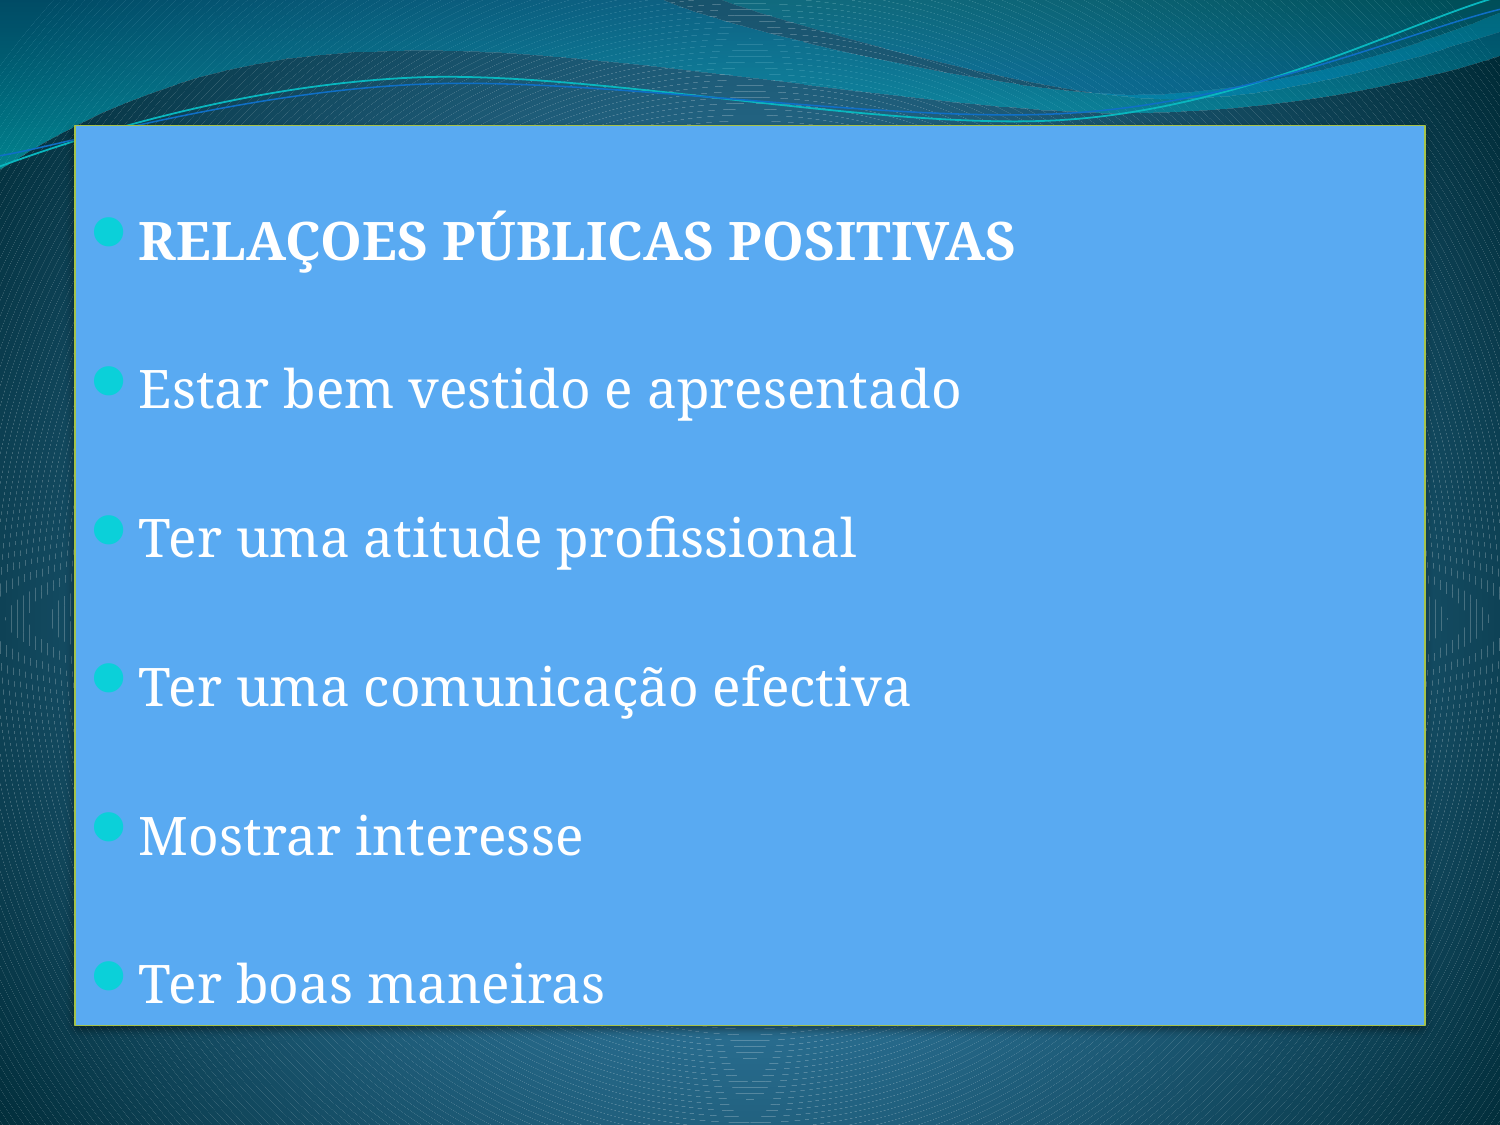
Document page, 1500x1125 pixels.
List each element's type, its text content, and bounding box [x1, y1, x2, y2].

list RELAÇOES PÚBLICAS POSITIVAS Estar bem vestido e apresentado Ter uma atitude profissional Ter uma comunicação efectiva Mostrar interesse Ter boas maneiras [74, 125, 1426, 1026]
